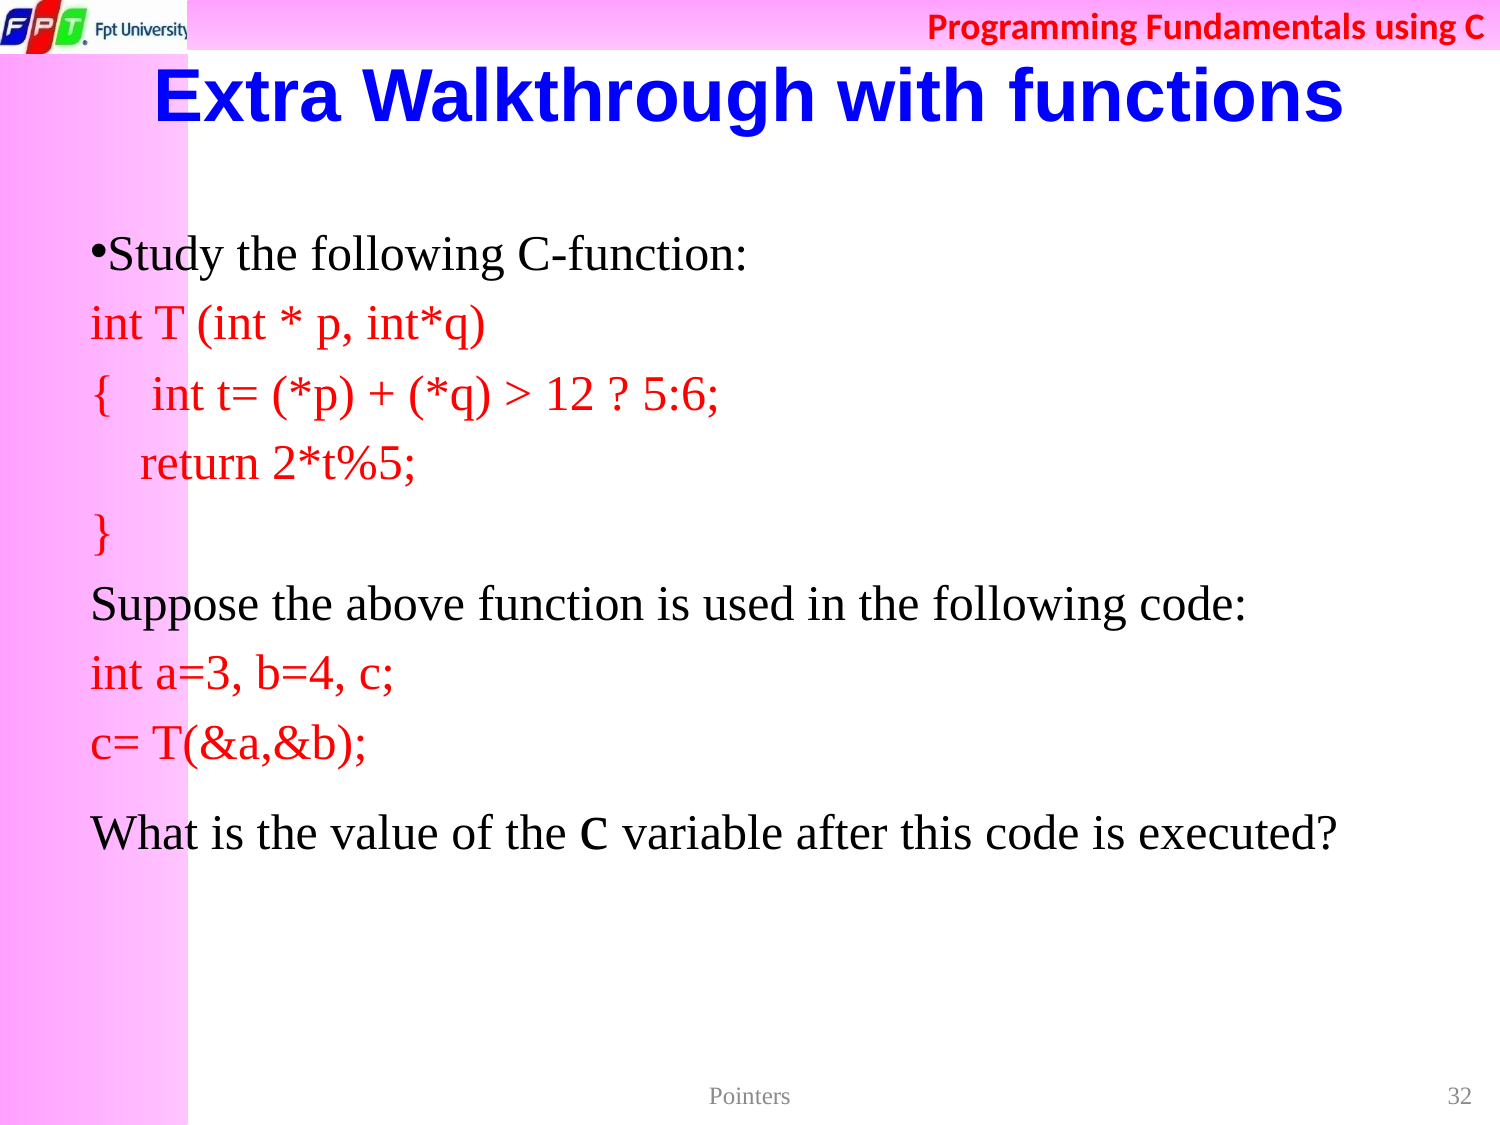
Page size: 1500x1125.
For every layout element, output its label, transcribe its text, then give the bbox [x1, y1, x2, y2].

footer Pointers [512, 1074, 988, 1116]
list Study the following C-function: int T (int * p, int*q) { int t= (*p) + (*q) > 12 ? 5:6; return 2*t%5; } Suppose the above function is used in the following code: int a=3, b=4, c; c= T(&a,&b); What is the value of the c variable after this code is executed? [75, 212, 1425, 1005]
picture [0, 0, 188, 45]
slide_number 32 [1137, 1074, 1488, 1116]
title Extra Walkthrough with functions [0, 45, 1500, 138]
